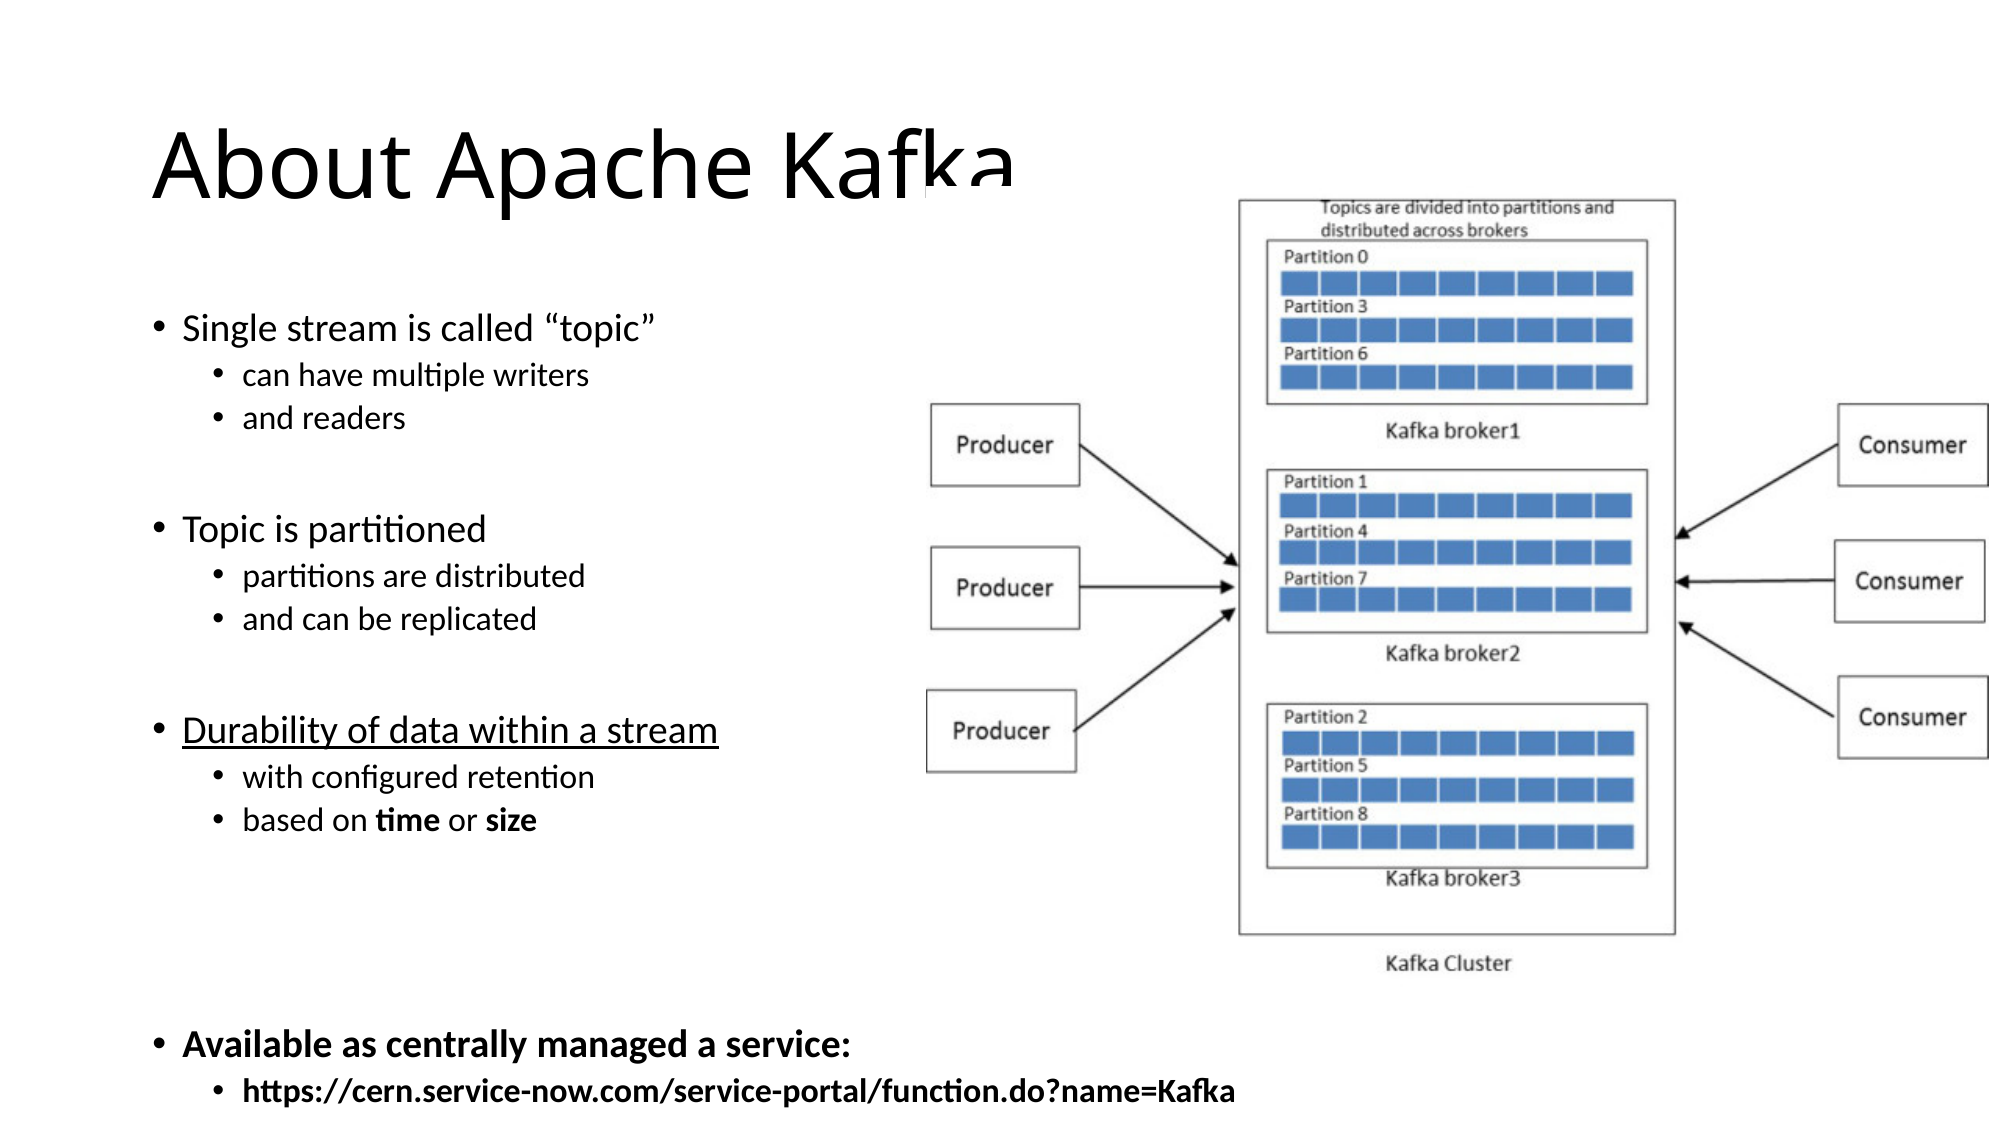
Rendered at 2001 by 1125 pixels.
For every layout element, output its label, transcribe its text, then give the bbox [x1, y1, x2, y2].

list Single stream is called “topic” can have multiple writers and readers Topic is partitioned partitions are distributed and can be replicated Durability of data within a stream with configured retention based on time or size Available as centrally managed a service: https://cern.service-now.com/service-portal/function.do?name=Kafka [137, 299, 1863, 1125]
title About Apache Kafka [137, 59, 1863, 278]
picture [926, 186, 1989, 993]
